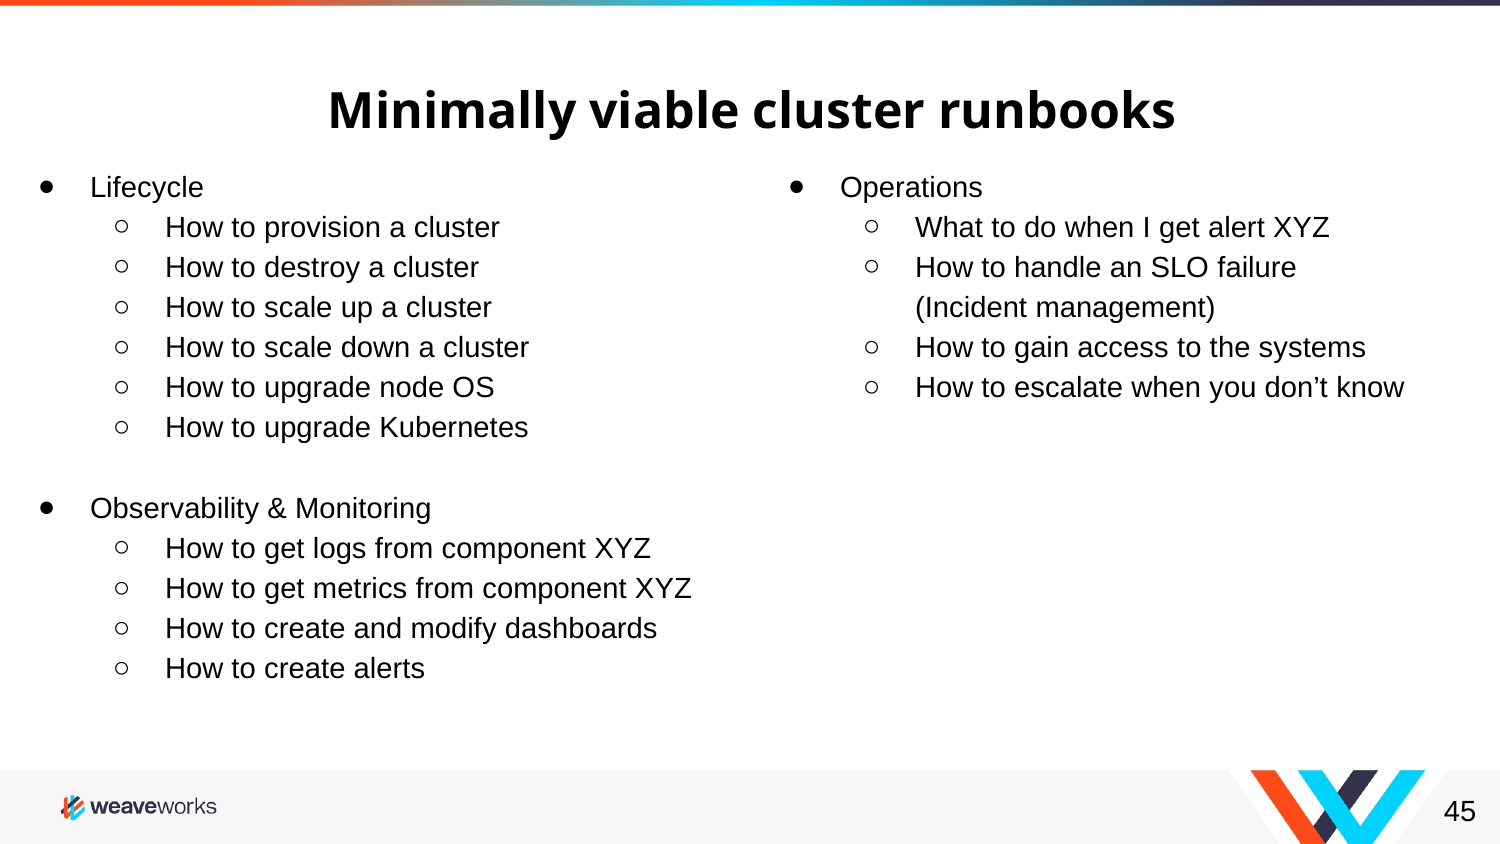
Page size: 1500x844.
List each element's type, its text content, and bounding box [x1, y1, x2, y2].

text_box Operations What to do when I get alert XYZ How to handle an SLO failure (Incident management) How to gain access to the systems How to escalate when you don’t know [749, 147, 1500, 729]
title Minimally viable cluster runbooks [74, 63, 1430, 147]
picture [0, 729, 1500, 844]
slide_number ‹#› [1423, 777, 1498, 842]
picture [0, 0, 1500, 147]
text_box Lifecycle How to provision a cluster How to destroy a cluster How to scale up a cluster How to scale down a cluster How to upgrade node OS How to upgrade Kubernetes Observability & Monitoring How to get logs from component XYZ How to get metrics from component XYZ How to create and modify dashboards How to create alerts [0, 147, 749, 729]
